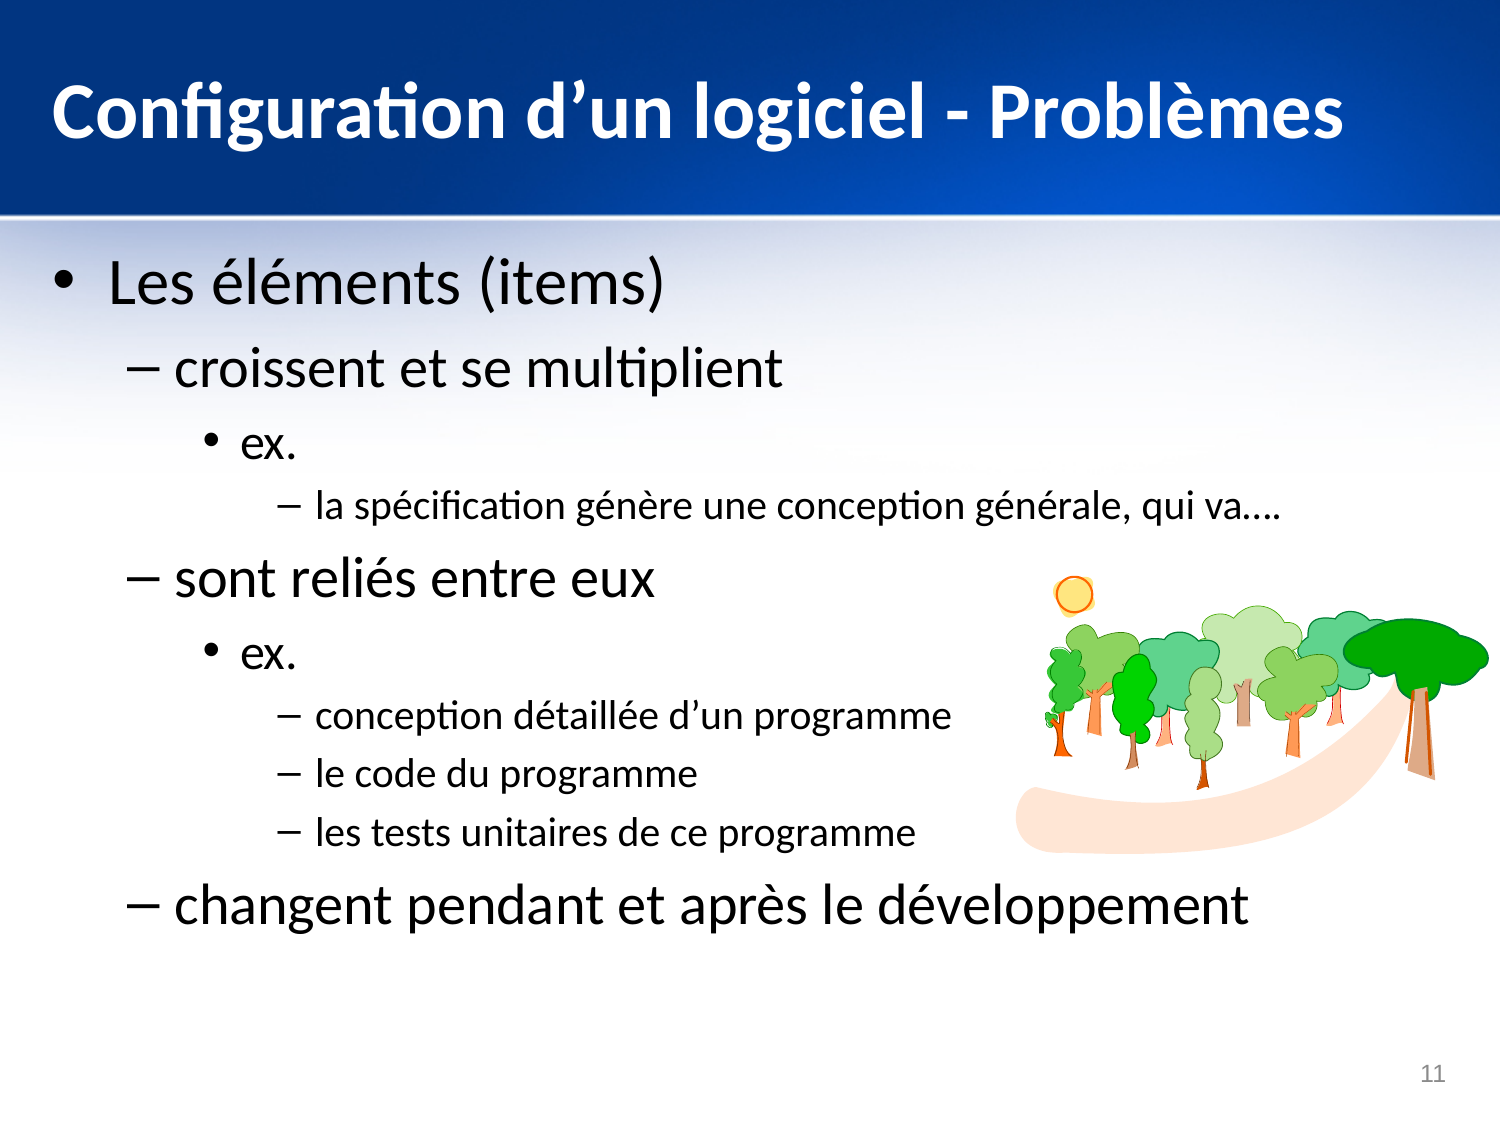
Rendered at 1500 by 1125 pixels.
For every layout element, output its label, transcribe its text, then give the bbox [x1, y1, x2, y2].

list Les éléments (items) croissent et se multiplient ex. la spécification génère une conception générale, qui va…. sont reliés entre eux ex. conception détaillée d’un programme le code du programme les tests unitaires de ce programme changent pendant et après le développement [37, 230, 1463, 1031]
text_box [49, 200, 1400, 625]
title Configuration d’un logiciel - Problèmes [37, 12, 1462, 200]
picture [0, 0, 1500, 1125]
slide_number 11 [1111, 1042, 1462, 1103]
